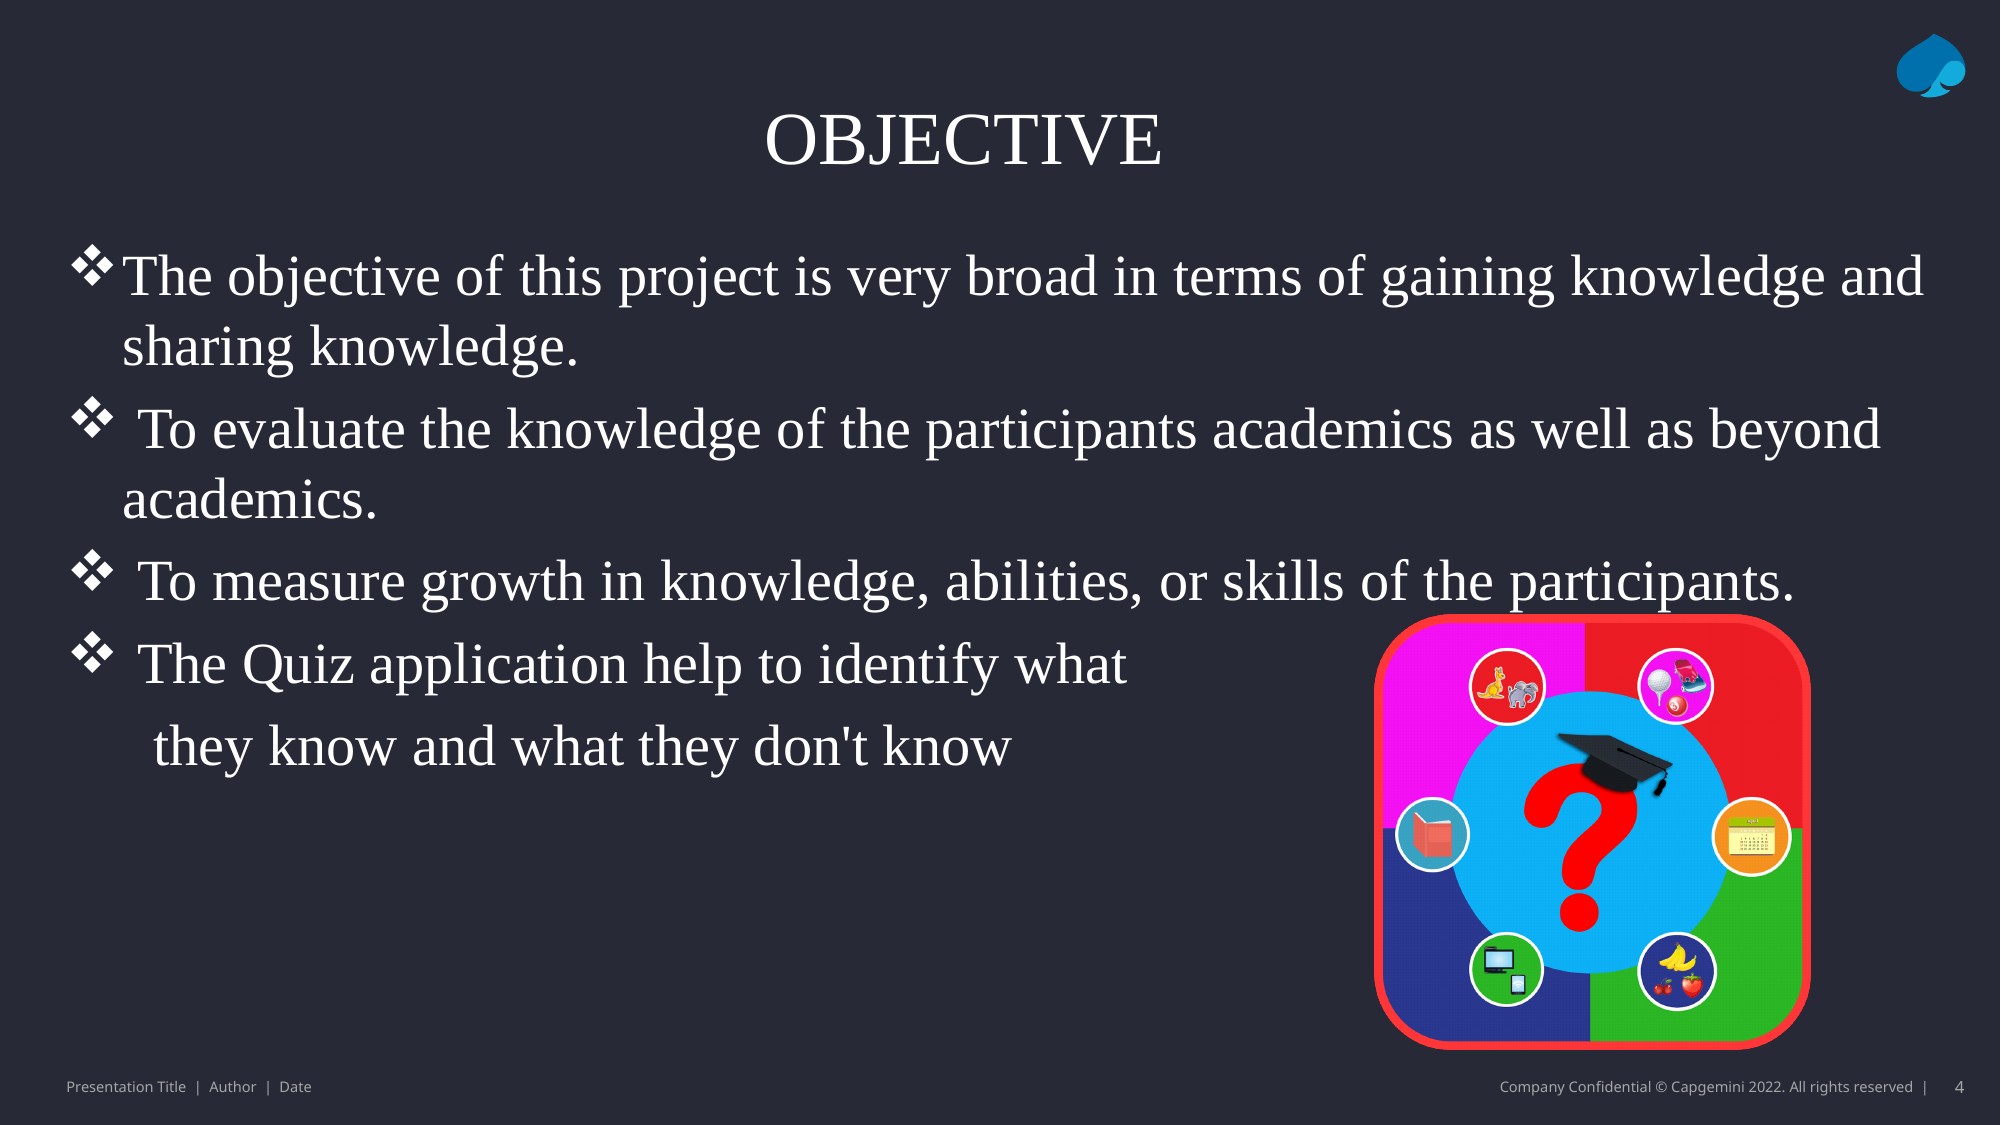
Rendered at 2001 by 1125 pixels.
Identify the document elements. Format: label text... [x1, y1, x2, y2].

picture [1374, 614, 1811, 1050]
list The objective of this project is very broad in terms of gaining knowledge and sharing knowledge. To evaluate the knowledge of the participants academics as well as beyond academics. To measure growth in knowledge, abilities, or skills of the participants. The Quiz application help to identify what they know and what they don't know [66, 237, 1938, 1050]
title OBJECTIVE [66, 63, 1863, 182]
